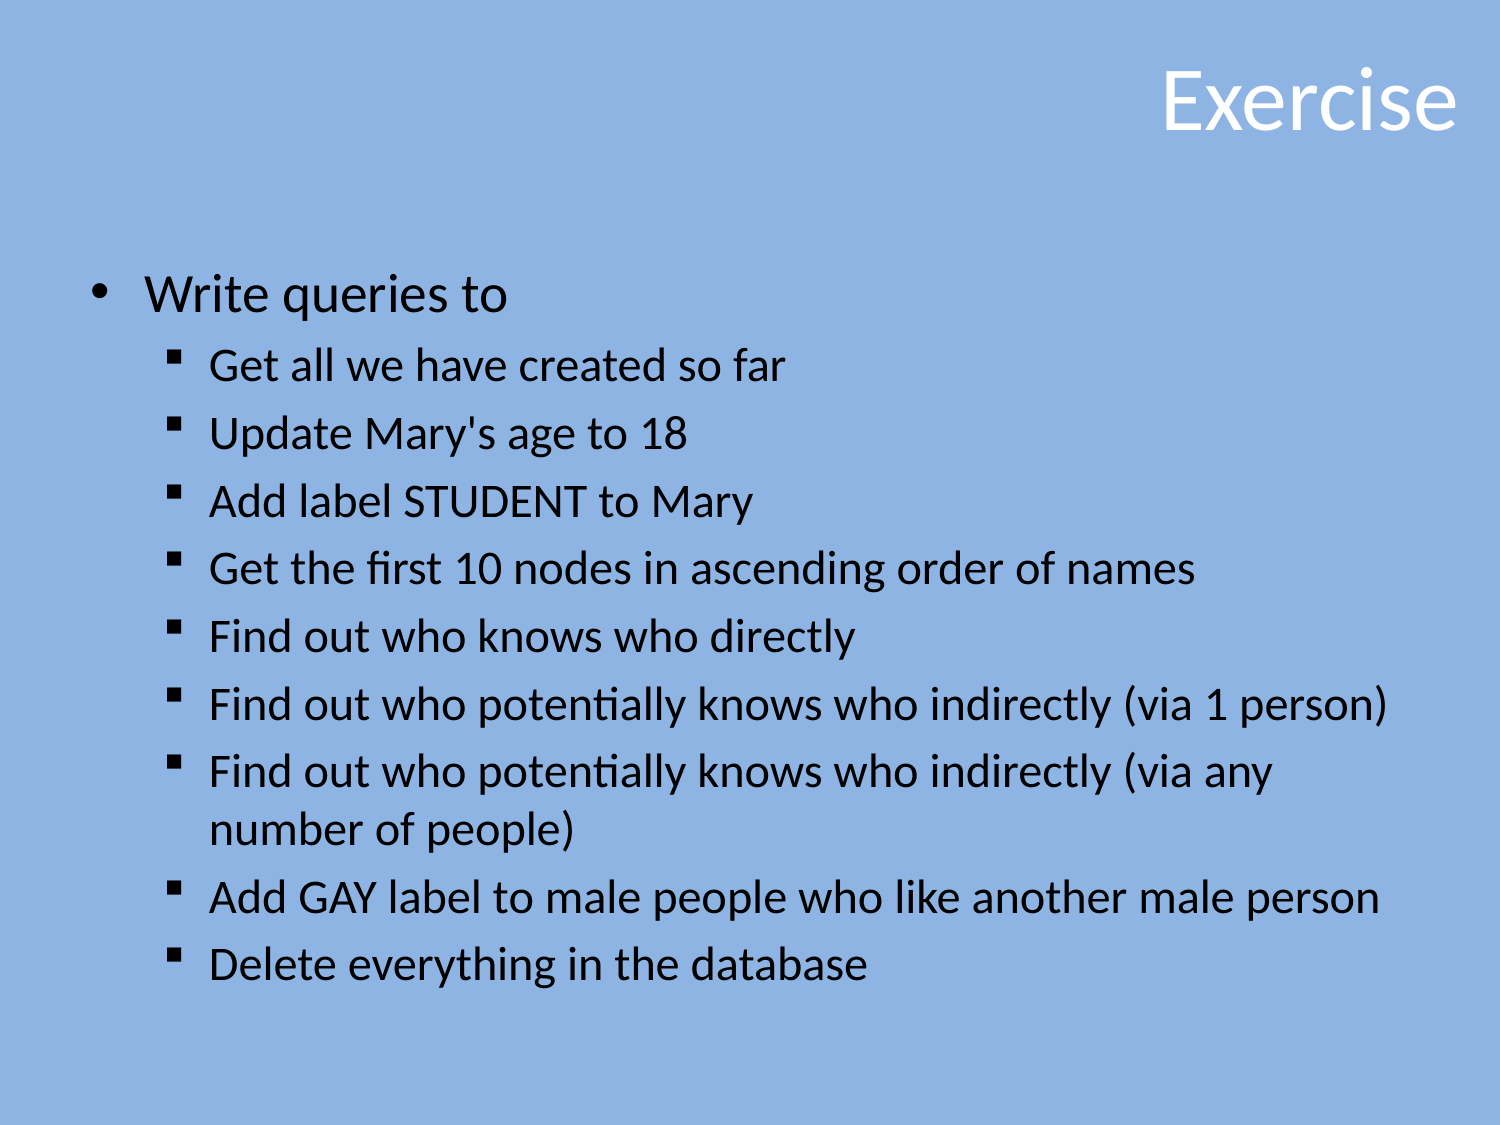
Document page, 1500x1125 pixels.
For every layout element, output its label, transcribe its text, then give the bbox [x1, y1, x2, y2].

title Exercise [24, 12, 1475, 175]
list Write queries to Get all we have created so far Update Mary's age to 18 Add label STUDENT to Mary Get the first 10 nodes in ascending order of names Find out who knows who directly Find out who potentially knows who indirectly (via 1 person) Find out who potentially knows who indirectly (via any number of people) Add GAY label to male people who like another male person Delete everything in the database [75, 249, 1425, 1018]
